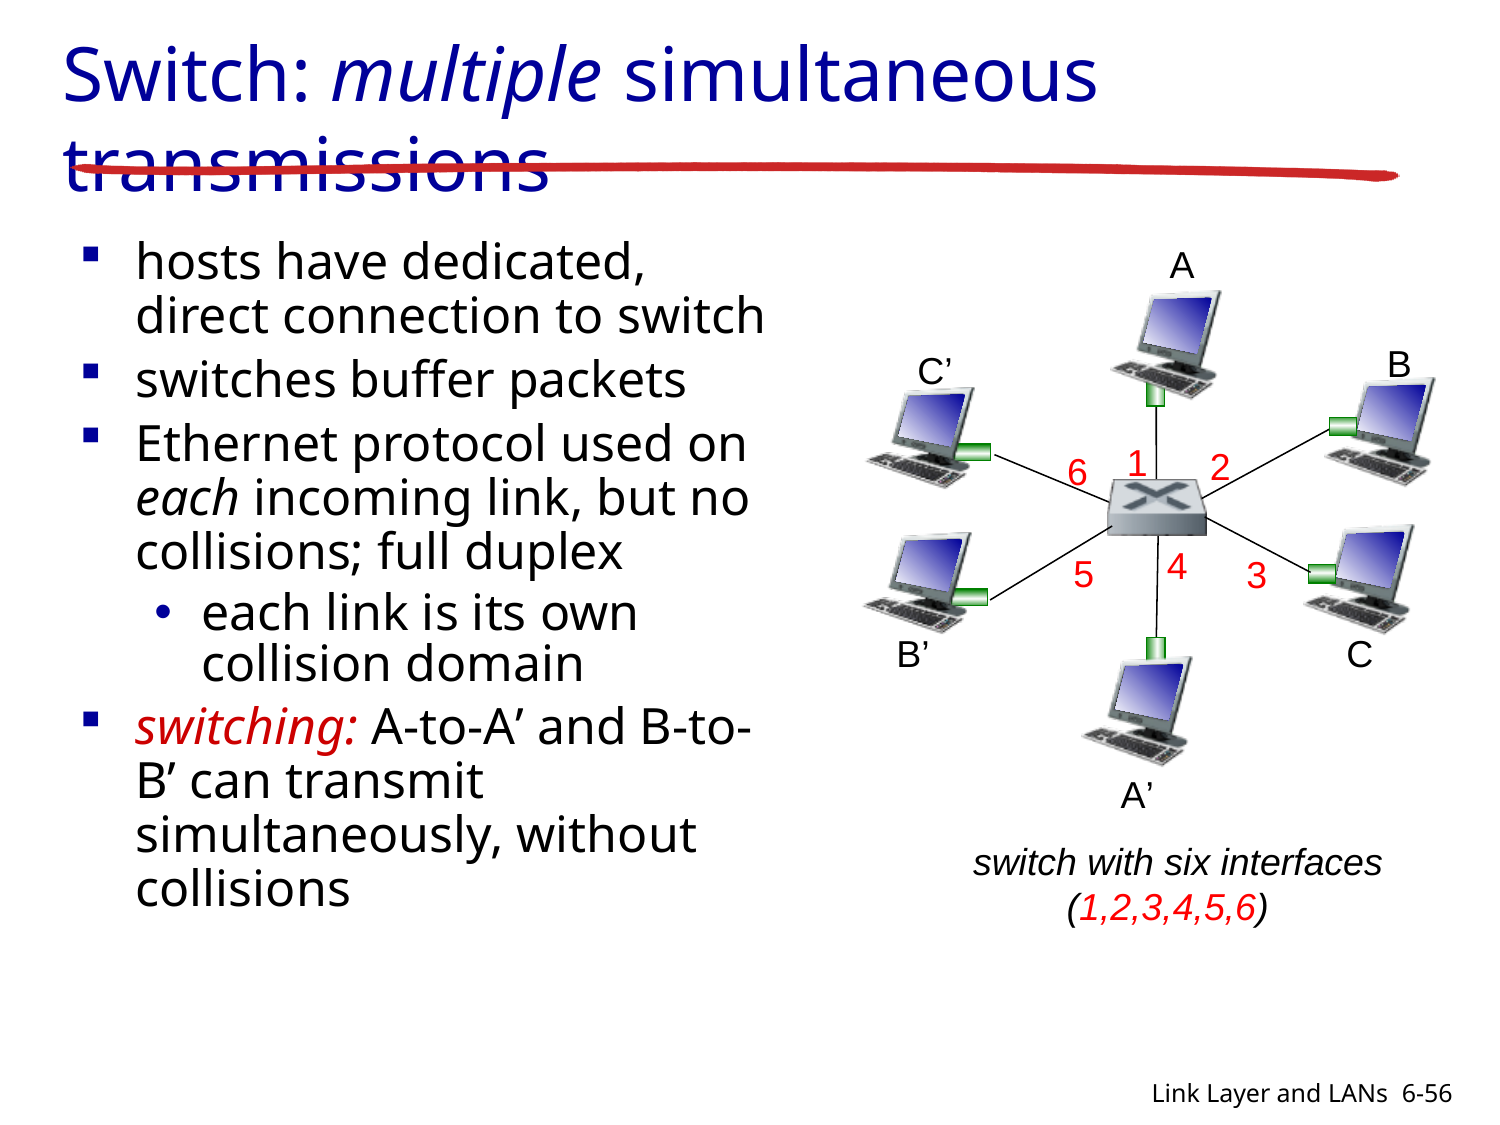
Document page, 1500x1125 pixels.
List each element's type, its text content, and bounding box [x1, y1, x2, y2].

title Switch: multiple simultaneous transmissions [47, 22, 1437, 210]
picture [64, 157, 1415, 187]
slide_number 6-56 [1387, 1069, 1478, 1115]
footer Link Layer and LANs [1045, 1069, 1404, 1110]
list hosts have dedicated, direct connection to switch switches buffer packets Ethernet protocol used on each incoming link, but no collisions; full duplex each link is its own collision domain switching: A-to-A’ and B-to-B’ can transmit simultaneously, without collisions [64, 228, 804, 980]
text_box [837, 233, 1439, 937]
